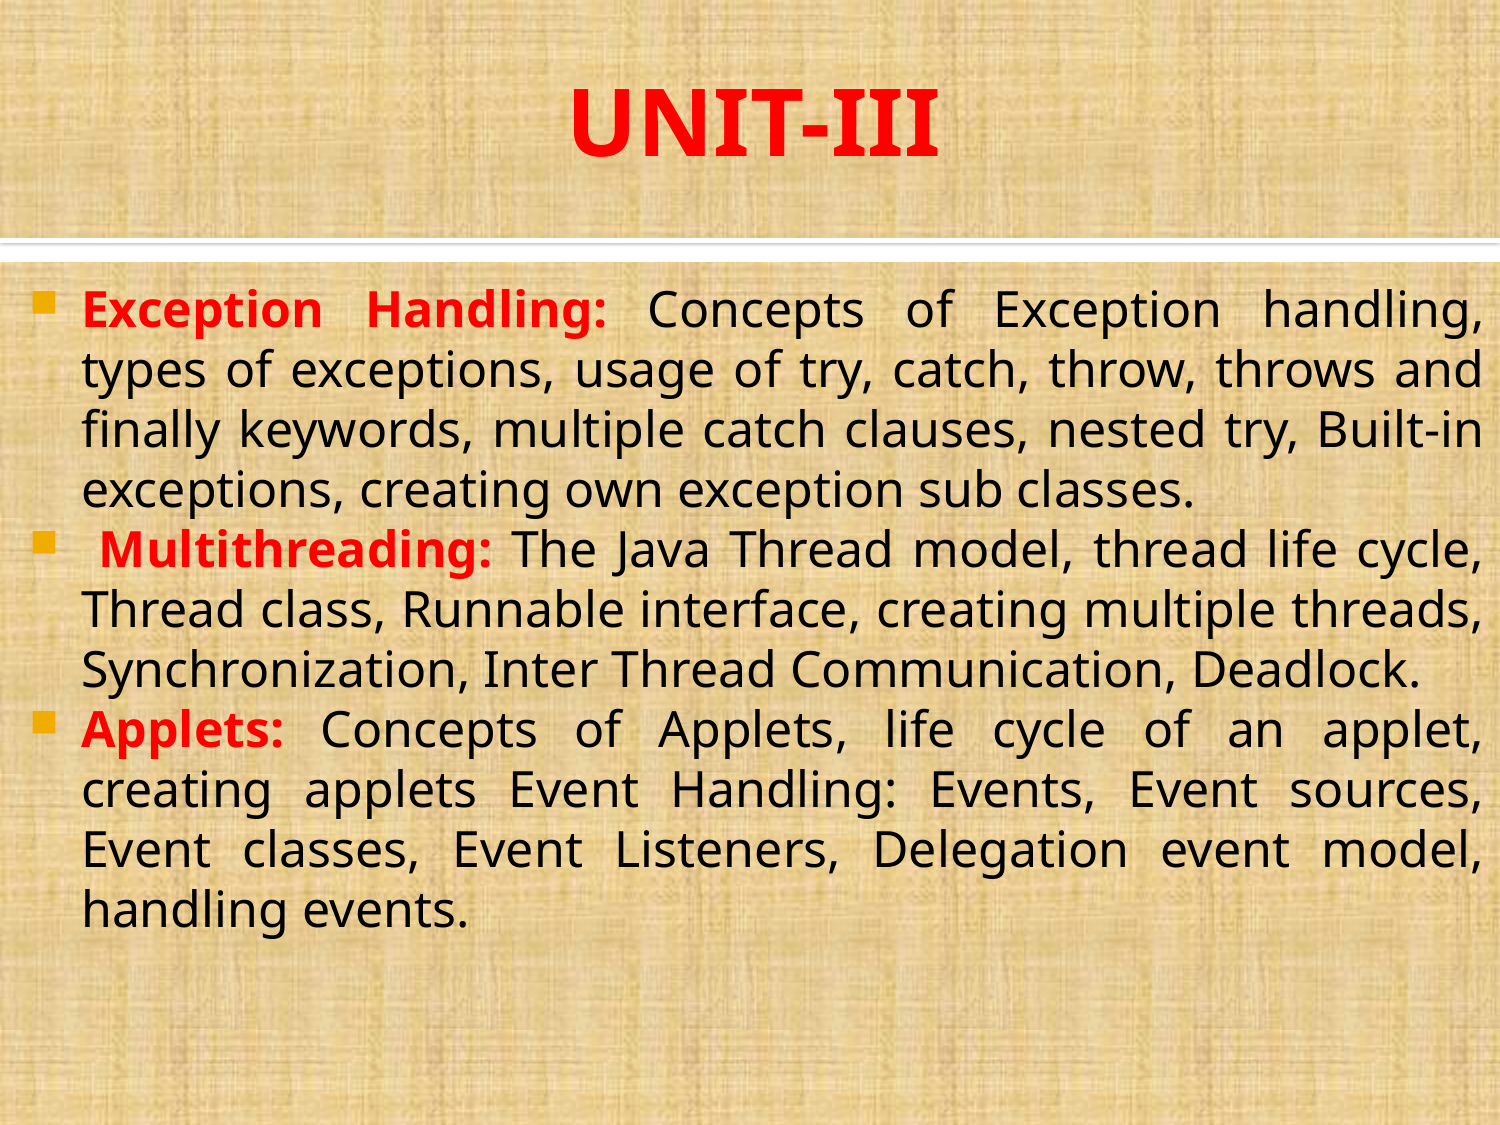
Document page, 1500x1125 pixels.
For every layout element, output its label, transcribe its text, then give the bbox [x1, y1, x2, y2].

title UNIT-III [0, 0, 1500, 238]
list Exception Handling: Concepts of Exception handling, types of exceptions, usage of try, catch, throw, throws and finally keywords, multiple catch clauses, nested try, Built-in exceptions, creating own exception sub classes. Multithreading: The Java Thread model, thread life cycle, Thread class, Runnable interface, creating multiple threads, Synchronization, Inter Thread Communication, Deadlock. Applets: Concepts of Applets, life cycle of an applet, creating applets Event Handling: Events, Event sources, Event classes, Event Listeners, Delegation event model, handling events. [0, 262, 1500, 1125]
